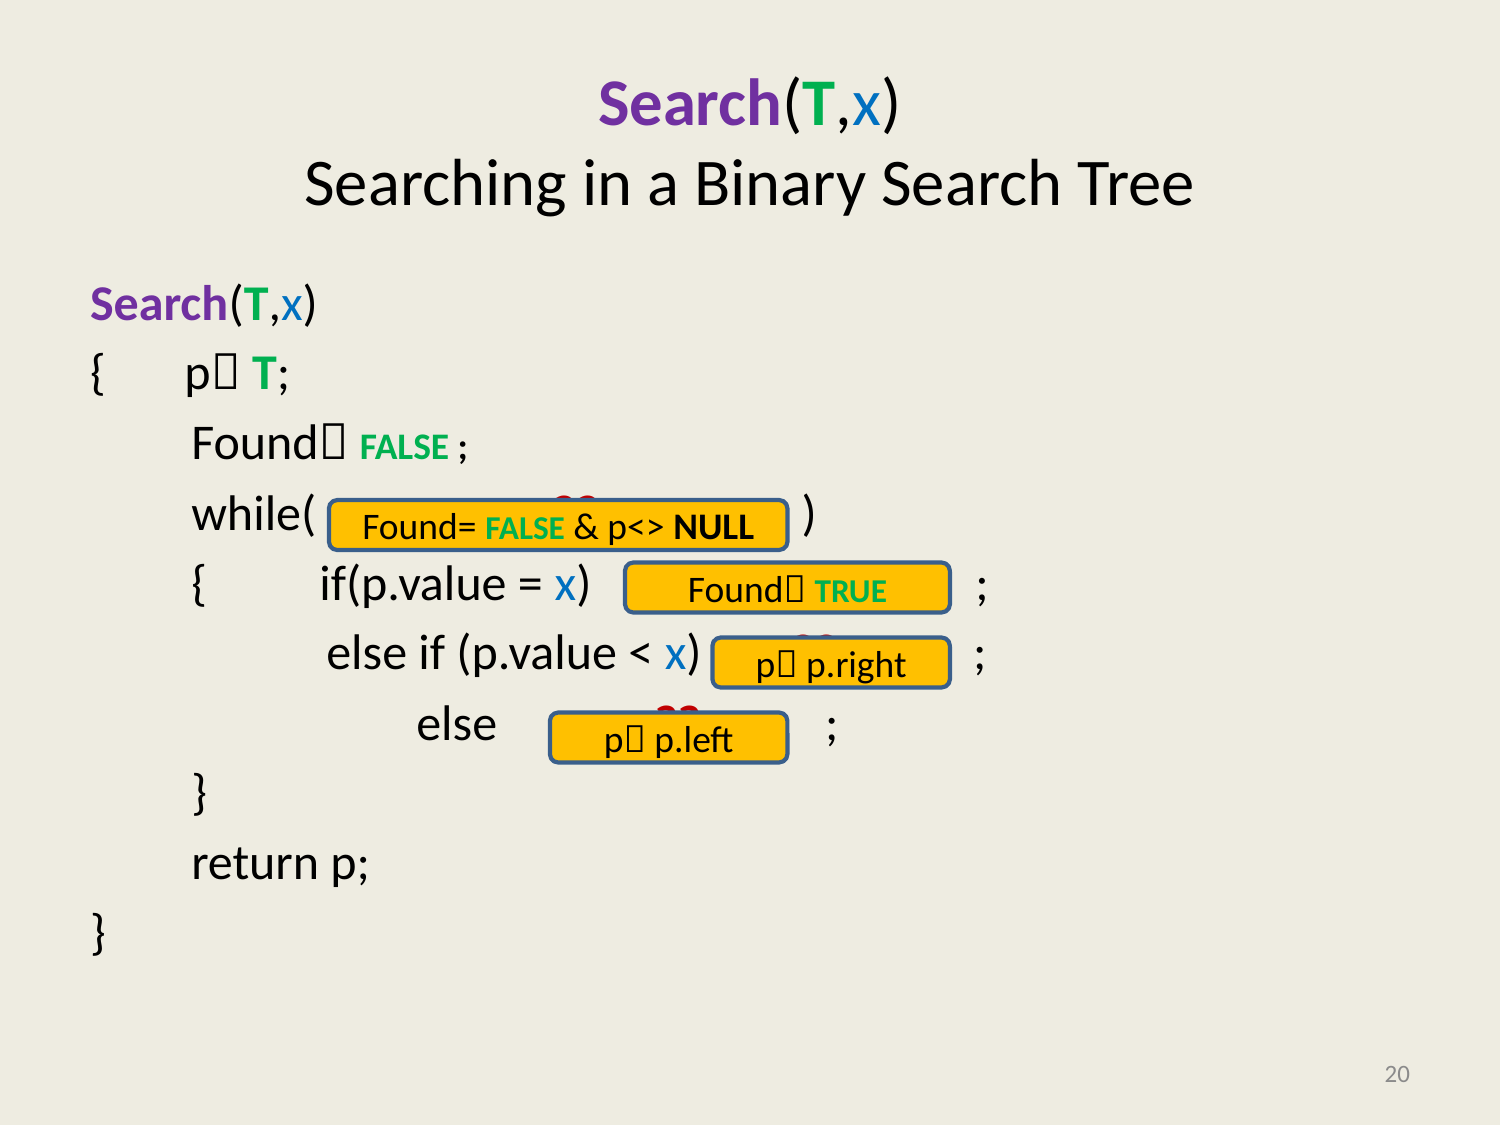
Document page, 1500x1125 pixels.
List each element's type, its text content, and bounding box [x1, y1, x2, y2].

title Search(T,x) Searching in a Binary Search Tree [75, 45, 1425, 233]
text_box p p.left [547, 710, 790, 765]
text_box Found TRUE [622, 560, 953, 615]
slide_number 20 [1074, 1042, 1425, 1103]
text_box Found= FALSE & p<> NULL [326, 497, 790, 553]
list Search(T,x) { p T; Found FALSE ; while( ?? ) { if(p.value = x) ?? ; else if (p.value < x) ?? ; else ?? ; } return p; } [75, 262, 1425, 1005]
text_box p p.right [710, 635, 953, 690]
